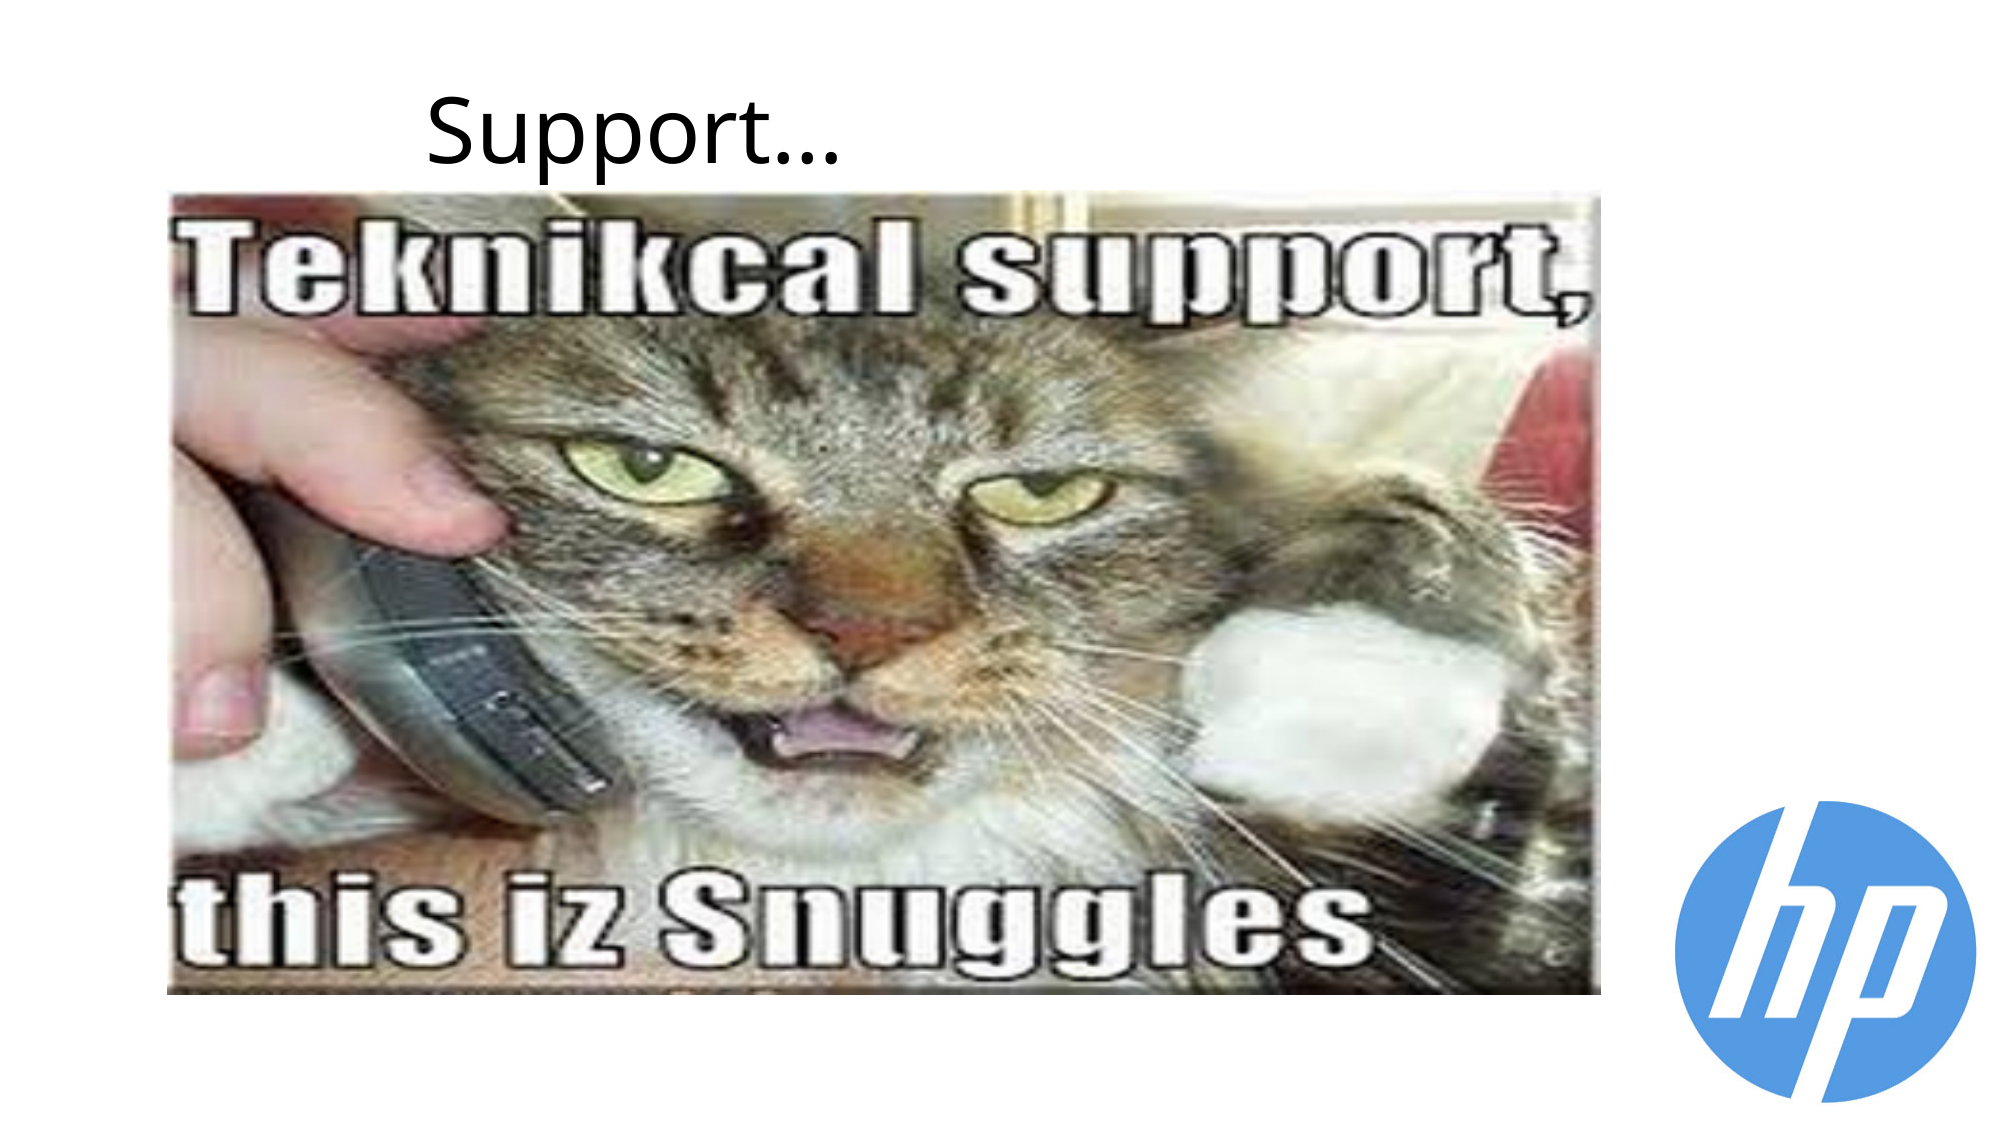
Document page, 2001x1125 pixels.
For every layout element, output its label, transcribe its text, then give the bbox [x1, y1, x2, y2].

picture [167, 190, 1601, 995]
picture [1657, 777, 2000, 1125]
text_box Support… [411, 64, 1358, 190]
